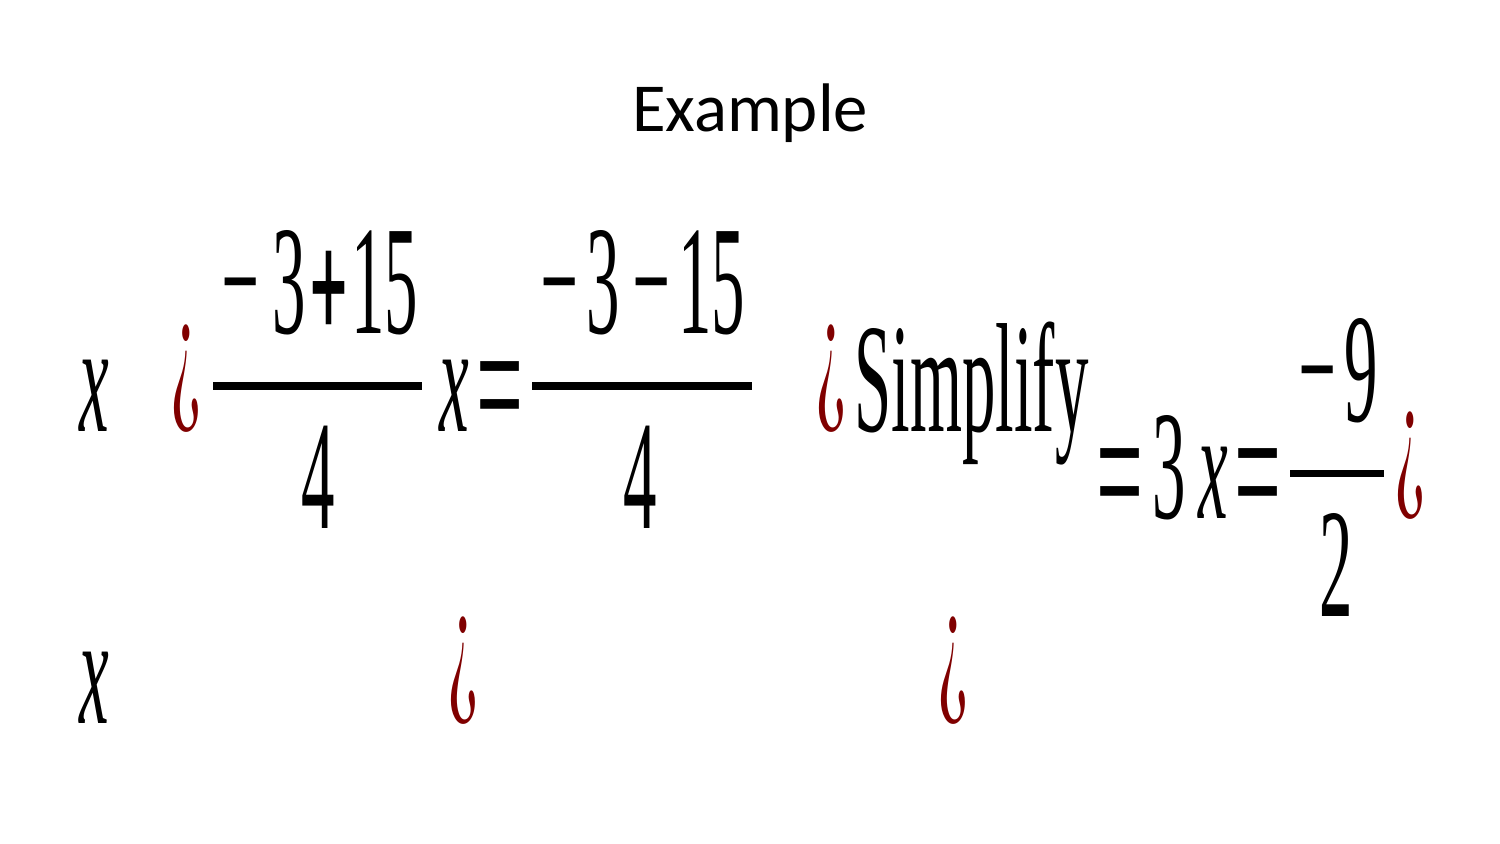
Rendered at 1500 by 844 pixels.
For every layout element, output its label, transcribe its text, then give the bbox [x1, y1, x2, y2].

title Example [75, 33, 1425, 175]
